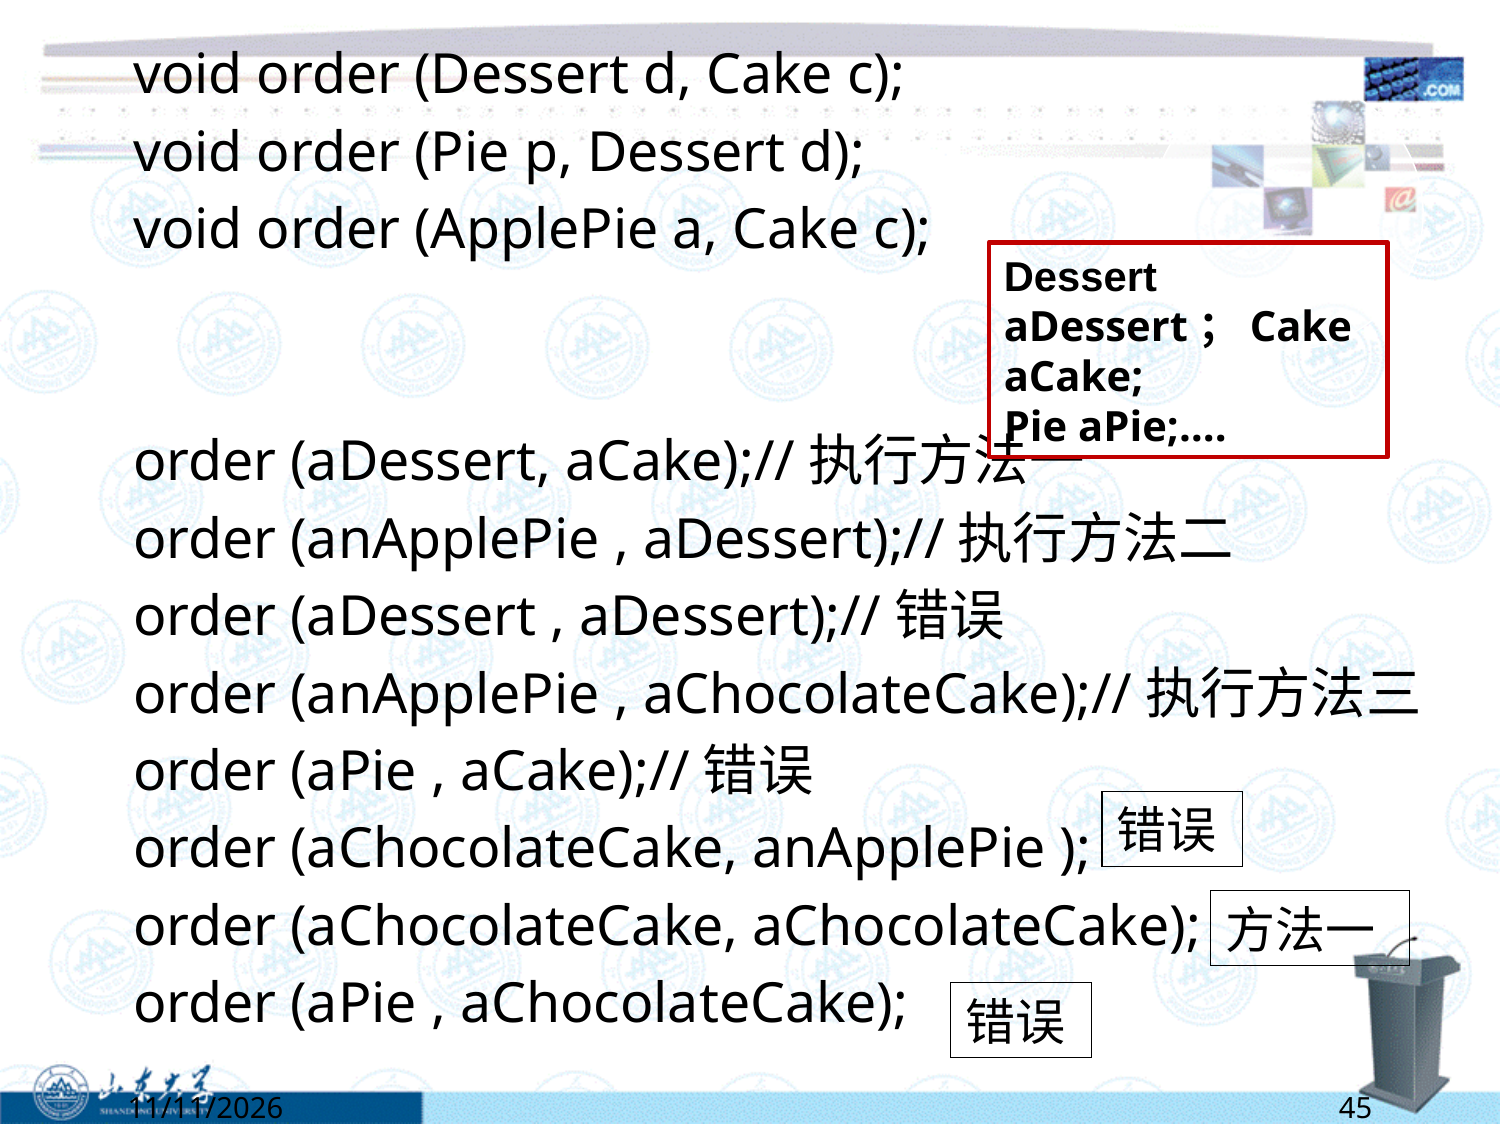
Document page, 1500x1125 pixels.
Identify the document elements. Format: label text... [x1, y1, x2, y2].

text_box 方法一 [1210, 890, 1410, 966]
text_box 错误 [1102, 791, 1243, 867]
text_box 错误 [950, 982, 1092, 1058]
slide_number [112, 1082, 425, 1125]
text_box Dessert aDessert；Cake aCake; Pie aPie;…. [989, 242, 1388, 458]
picture [0, 1, 1500, 1124]
list void order (Dessert d, Cake c); void order (Pie p, Dessert d); void order (ApplePie a, Cake c); order (aDessert, aCake);//执行方法一 order (anApplePie , aDessert);//执行方法二 order (aDessert , aDessert);//错误 order (anApplePie , aChocolateCake);//执行方法三 order (aPie , aCake);//错误 order (aChocolateCake, anApplePie ); order (aChocolateCake, aChocolateCake); order (aPie , aChocolateCake); [41, 31, 1455, 1059]
slide_number 45 [1074, 1082, 1388, 1125]
